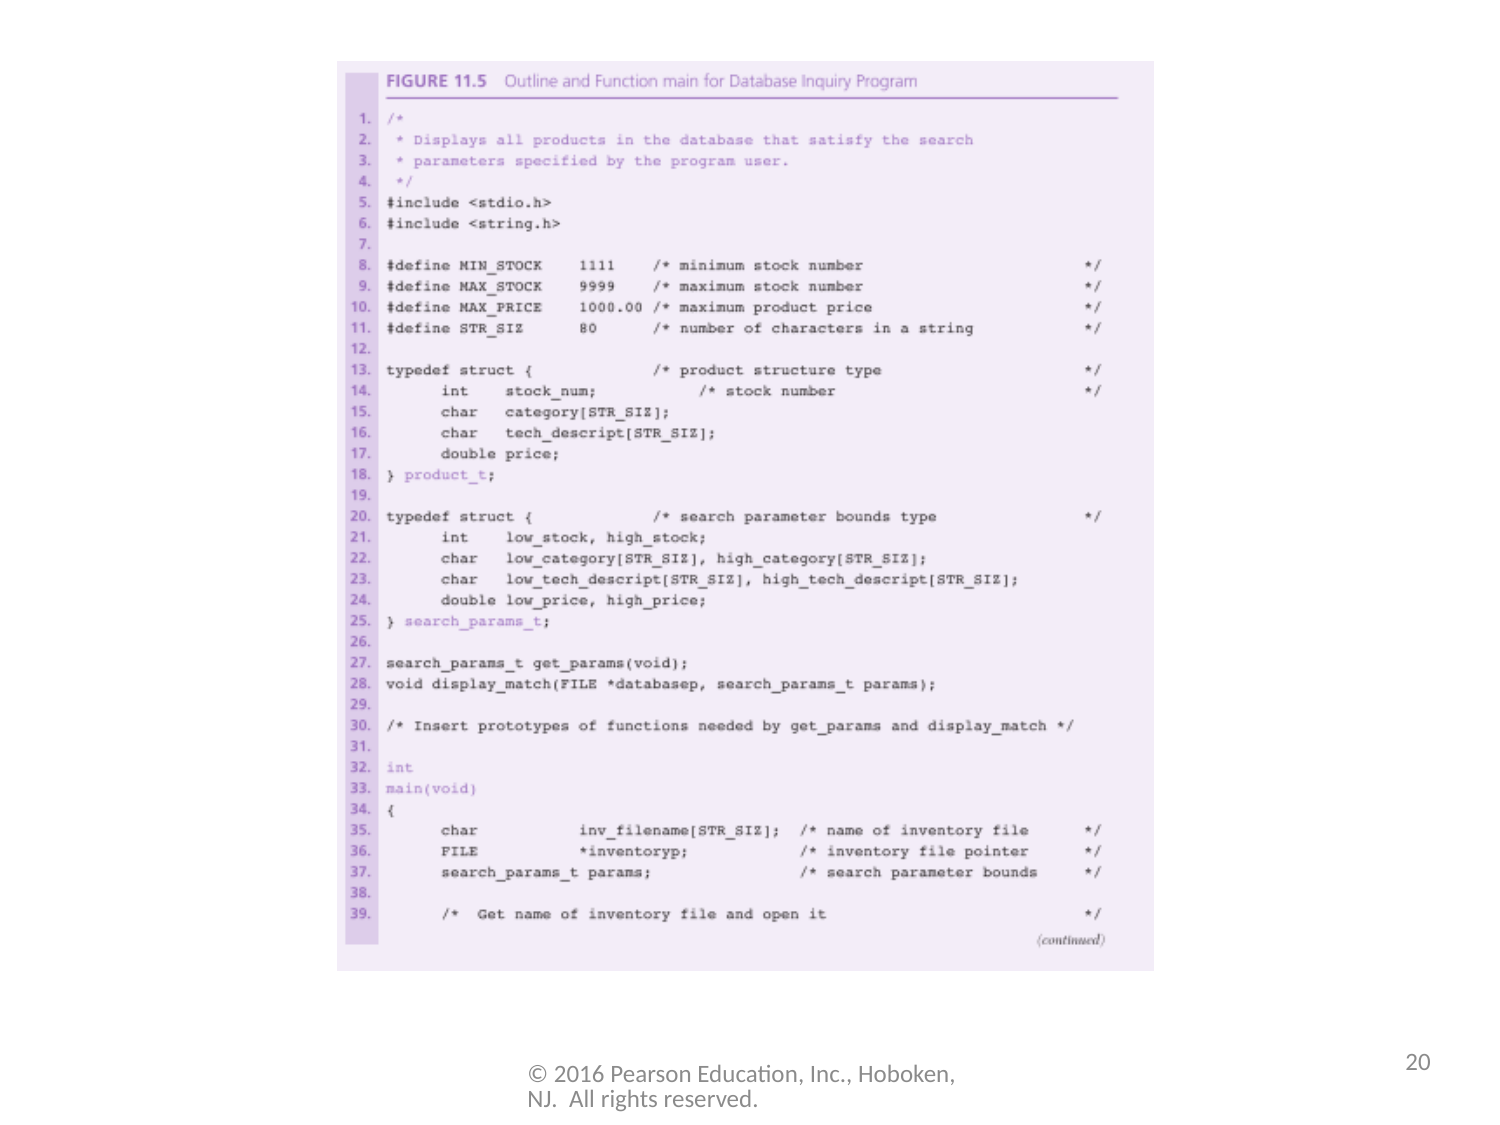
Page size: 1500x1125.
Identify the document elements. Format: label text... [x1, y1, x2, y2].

slide_number 20 [1095, 1030, 1446, 1091]
footer © 2016 Pearson Education, Inc., Hoboken, NJ. All rights reserved. [512, 1042, 988, 1103]
picture [337, 61, 1155, 971]
